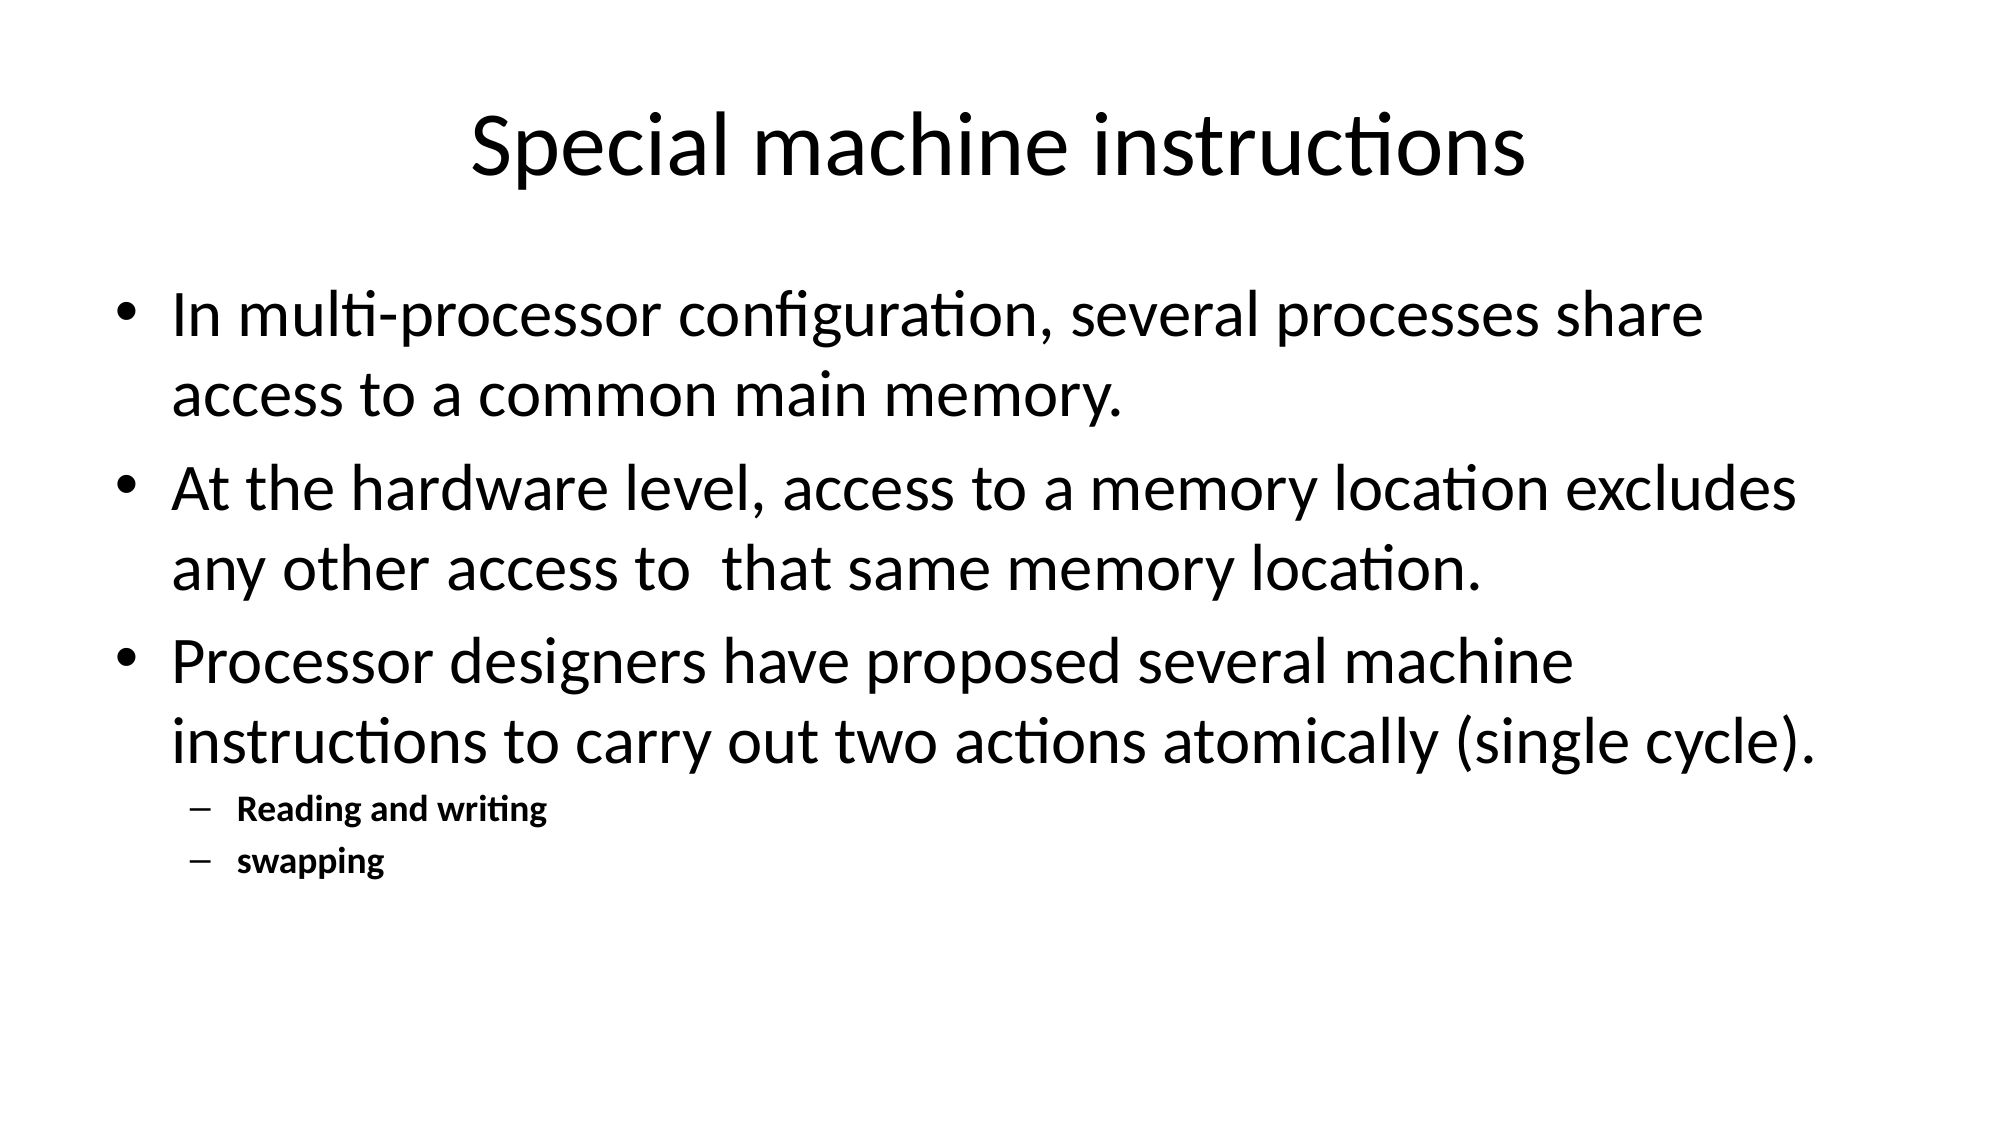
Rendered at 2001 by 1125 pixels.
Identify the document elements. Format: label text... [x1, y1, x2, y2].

list In multi-processor configuration, several processes share access to a common main memory. At the hardware level, access to a memory location excludes any other access to that same memory location. Processor designers have proposed several machine instructions to carry out two actions atomically (single cycle). Reading and writing swapping [99, 262, 1900, 1005]
title Special machine instructions [99, 45, 1900, 233]
